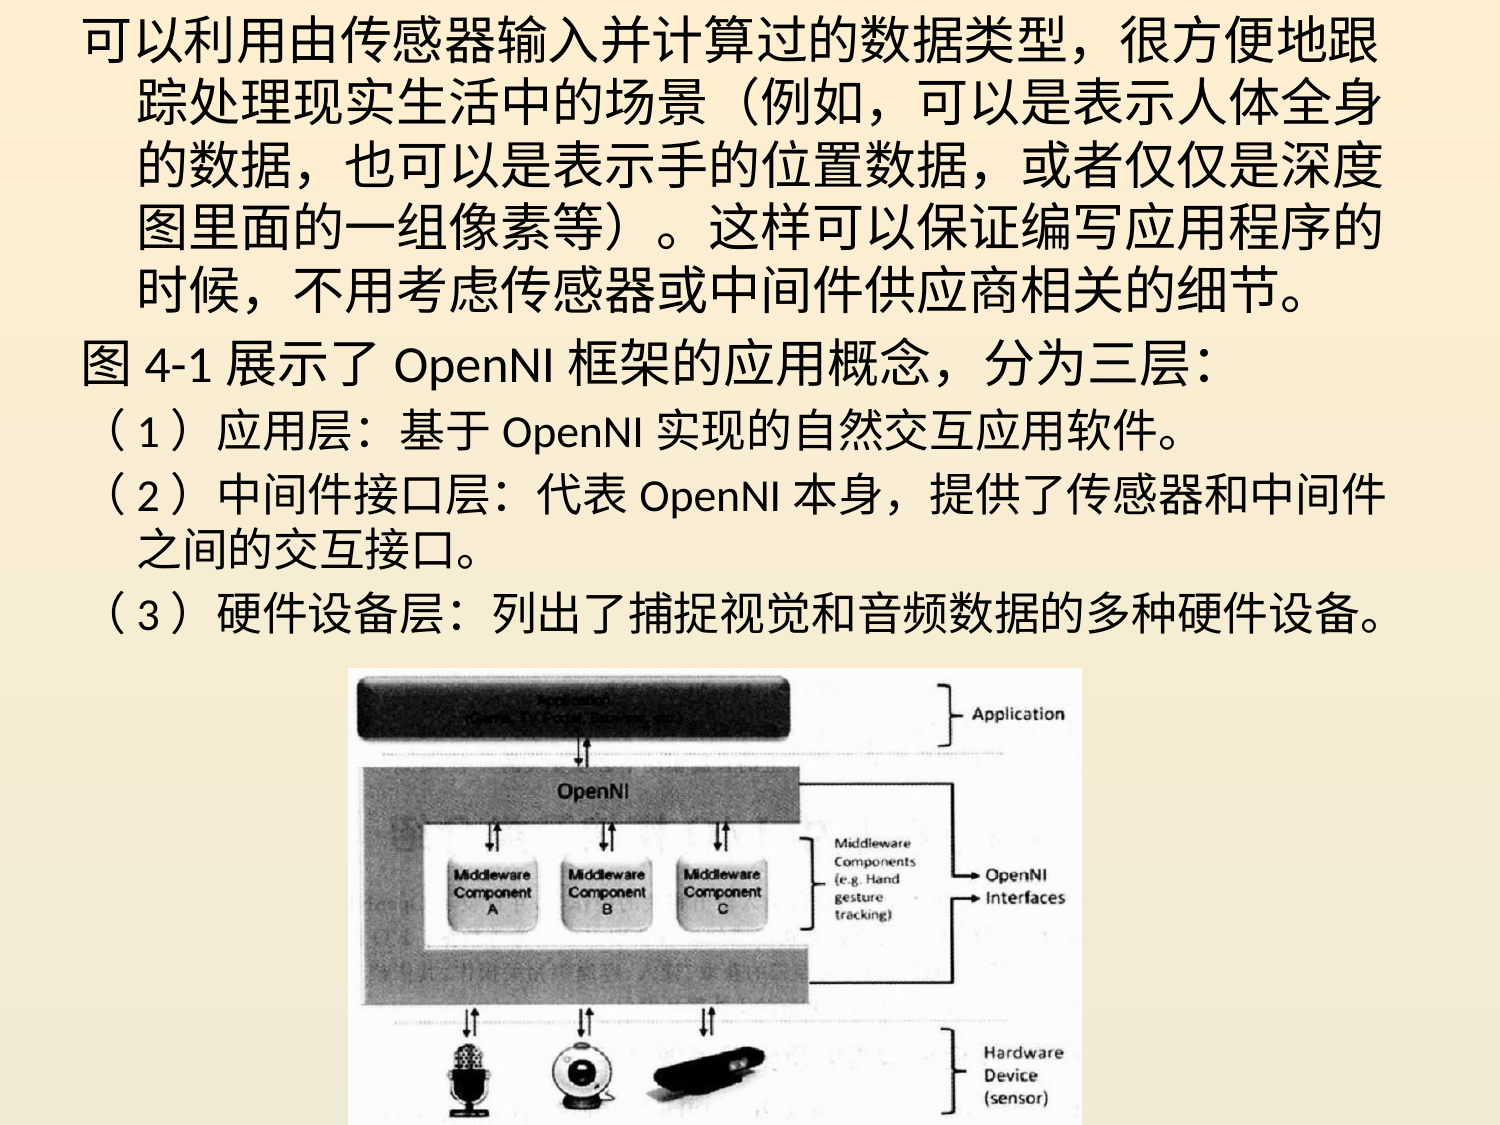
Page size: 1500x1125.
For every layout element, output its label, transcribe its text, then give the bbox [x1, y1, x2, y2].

picture [348, 668, 1082, 1125]
list 可以利用由传感器输入并计算过的数据类型，很方便地跟踪处理现实生活中的场景（例如，可以是表示人体全身的数据，也可以是表示手的位置数据，或者仅仅是深度图里面的一组像素等）。这样可以保证编写应用程序的时候，不用考虑传感器或中间件供应商相关的细节。 图4-1展示了OpenNI框架的应用概念，分为三层： （1）应用层：基于OpenNI实现的自然交互应用软件。 （2）中间件接口层：代表OpenNI本身，提供了传感器和中间件之间的交互接口。 （3）硬件设备层：列出了捕捉视觉和音频数据的多种硬件设备。 [64, 0, 1415, 1016]
